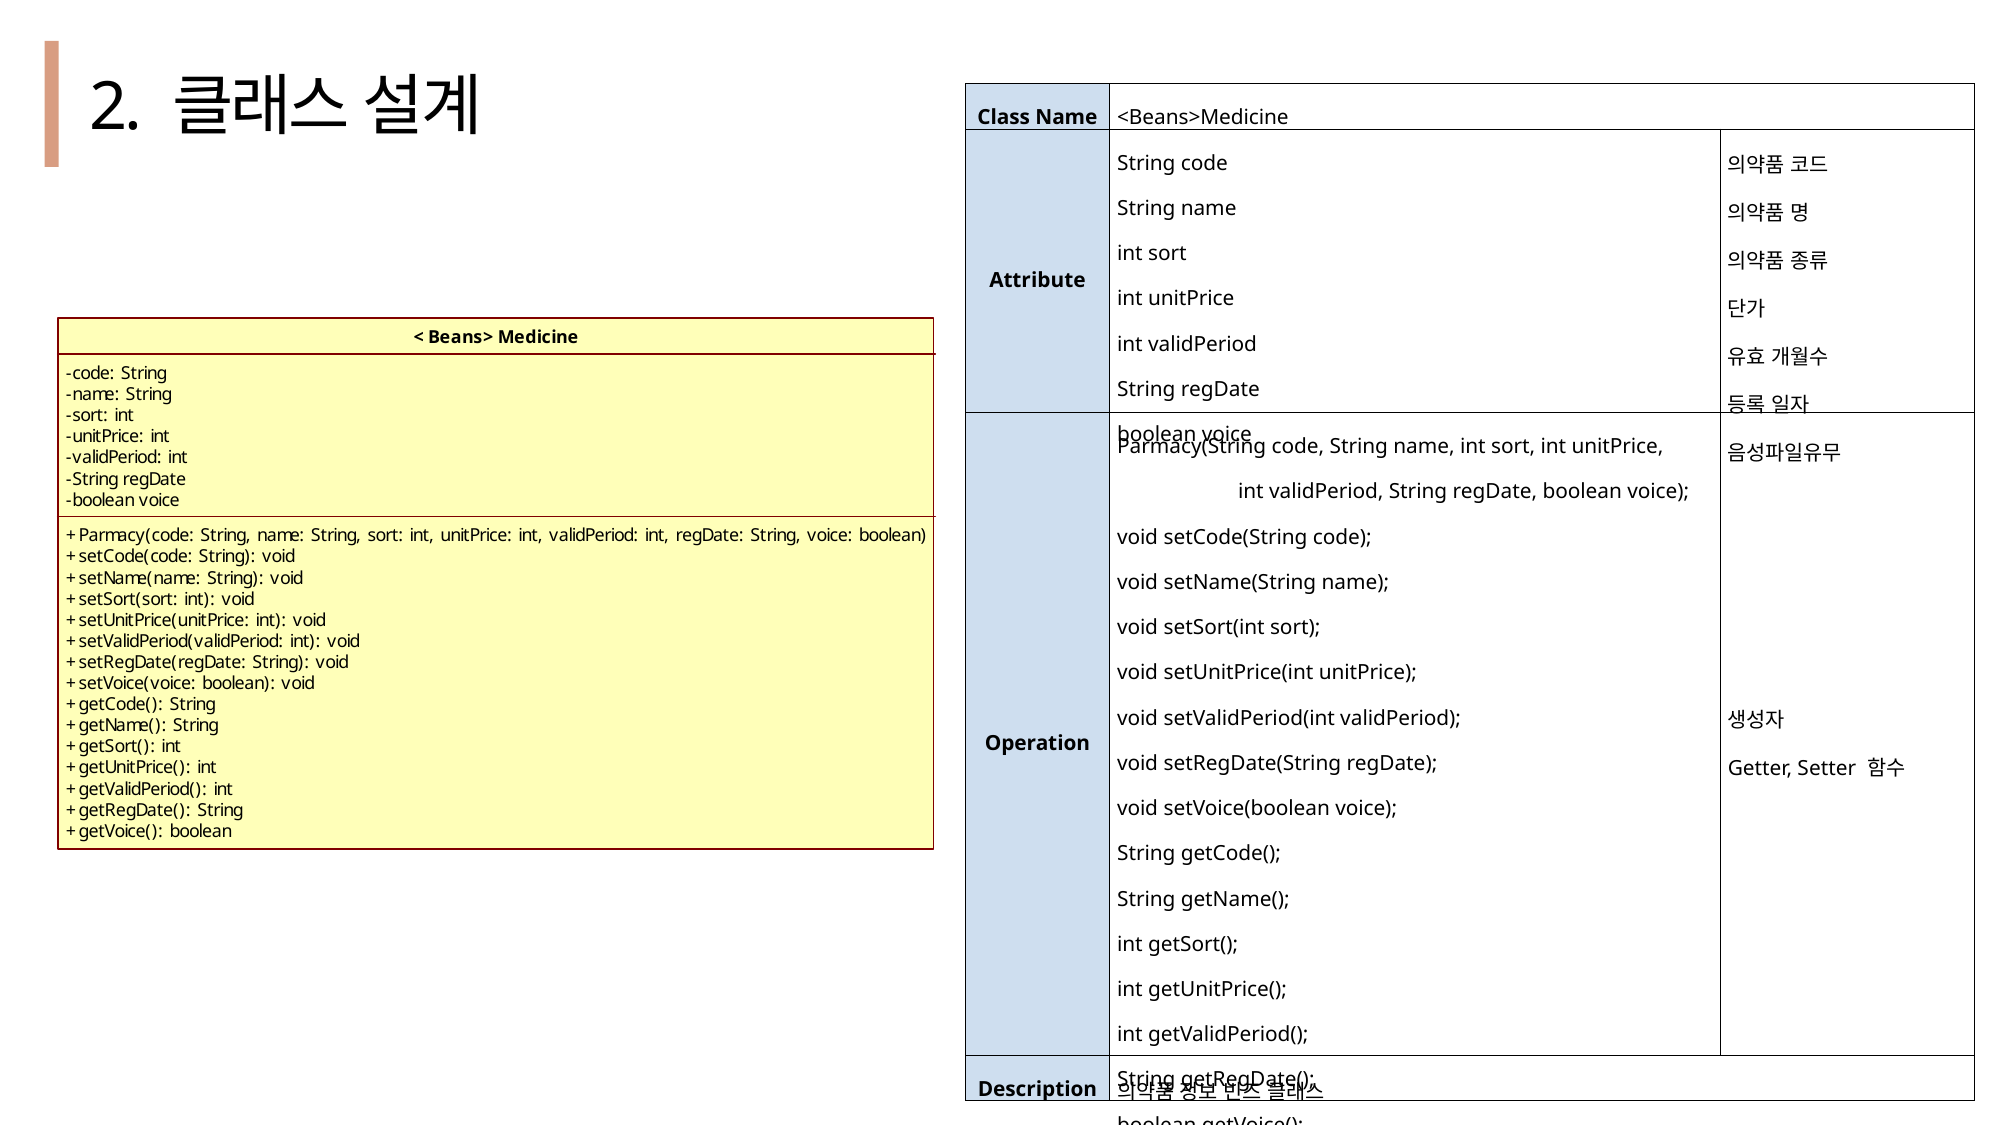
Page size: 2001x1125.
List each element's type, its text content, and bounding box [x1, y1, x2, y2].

table_cell 의약품 코드 의약품 명 의약품 종류 단가 유효 개월수 등록 일자 음성파일유무 [1721, 130, 1974, 412]
table_cell Parmacy(String code, String name, int sort, int unitPrice, int validPeriod, String regDate, boolean voice); void setCode(String code); void setName(String name); void setSort(int sort); void setUnitPrice(int unitPrice); void setValidPeriod(int validPeriod); void setRegDate(String regDate); void setVoice(boolean voice); String getCode(); String getName(); int getSort(); int getUnitPrice(); int getValidPeriod(); String getRegDate(); boolean getVoice(); [1110, 413, 1720, 1055]
table_cell 생성자 Getter, Setter 함수 [1721, 413, 1974, 1055]
table_cell String code String name int sort int unitPrice int validPeriod String regDate boolean voice [1110, 130, 1720, 412]
table_cell Operation [966, 413, 1109, 1055]
table_cell Attribute [966, 130, 1109, 412]
table_cell 의약품 정보 빈즈 클래스 [1110, 1056, 1974, 1100]
picture [25, 285, 971, 890]
table_cell Description [966, 1056, 1109, 1100]
text_box 2. 클래스 설계 [74, 55, 498, 151]
table_header <Beans>Medicine [1110, 84, 1974, 129]
table_header Class Name [966, 84, 1109, 129]
text_box [44, 40, 60, 168]
